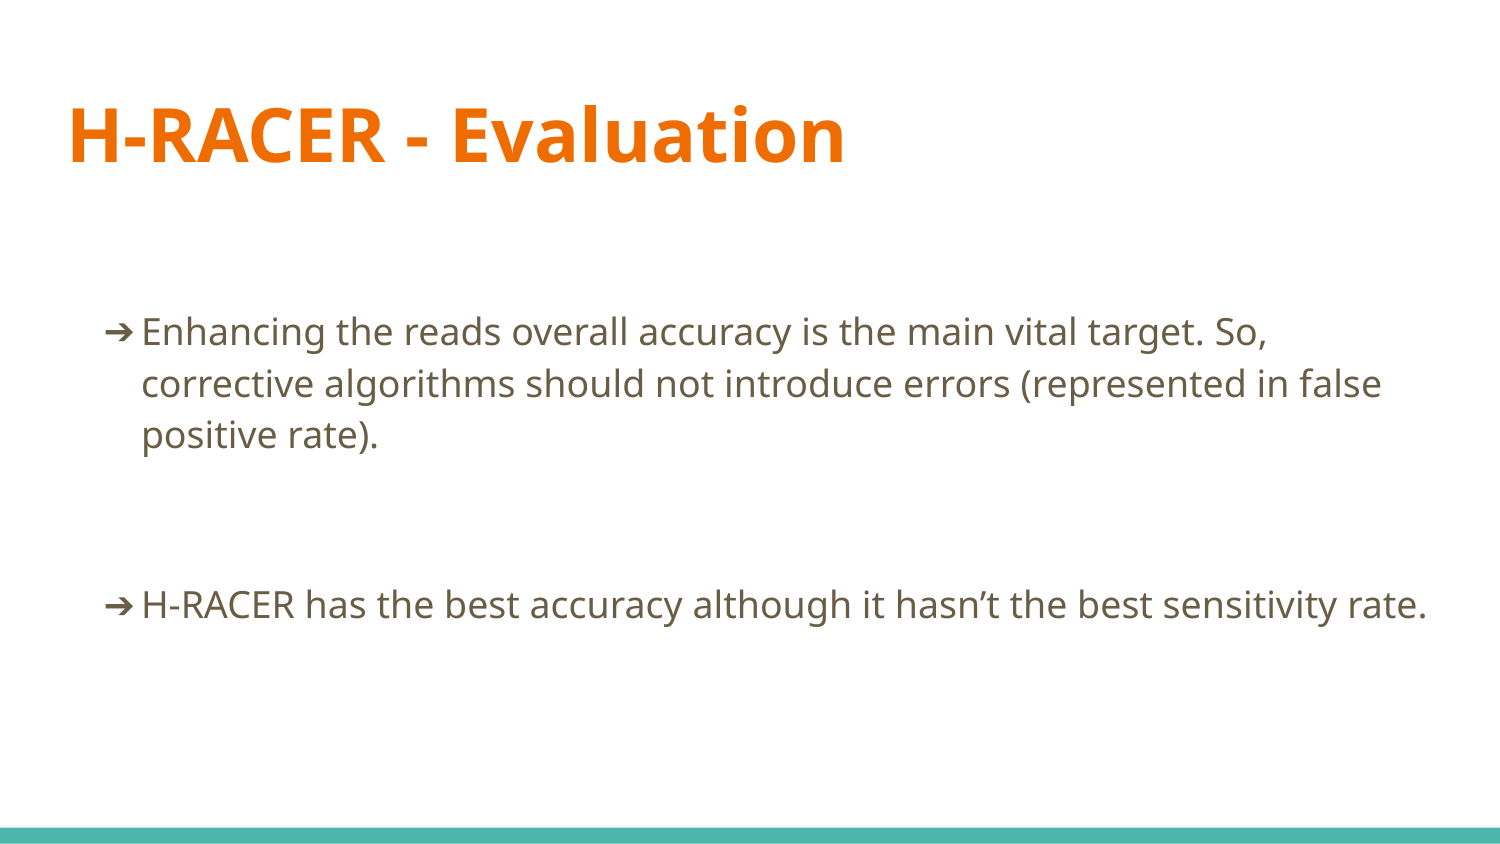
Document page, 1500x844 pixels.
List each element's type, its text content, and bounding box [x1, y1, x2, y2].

title H-RACER - Evaluation [51, 72, 1449, 189]
list Enhancing the reads overall accuracy is the main vital target. So, corrective algorithms should not introduce errors (represented in false positive rate). H-RACER has the best accuracy although it hasn’t the best sensitivity rate. [51, 207, 1449, 750]
